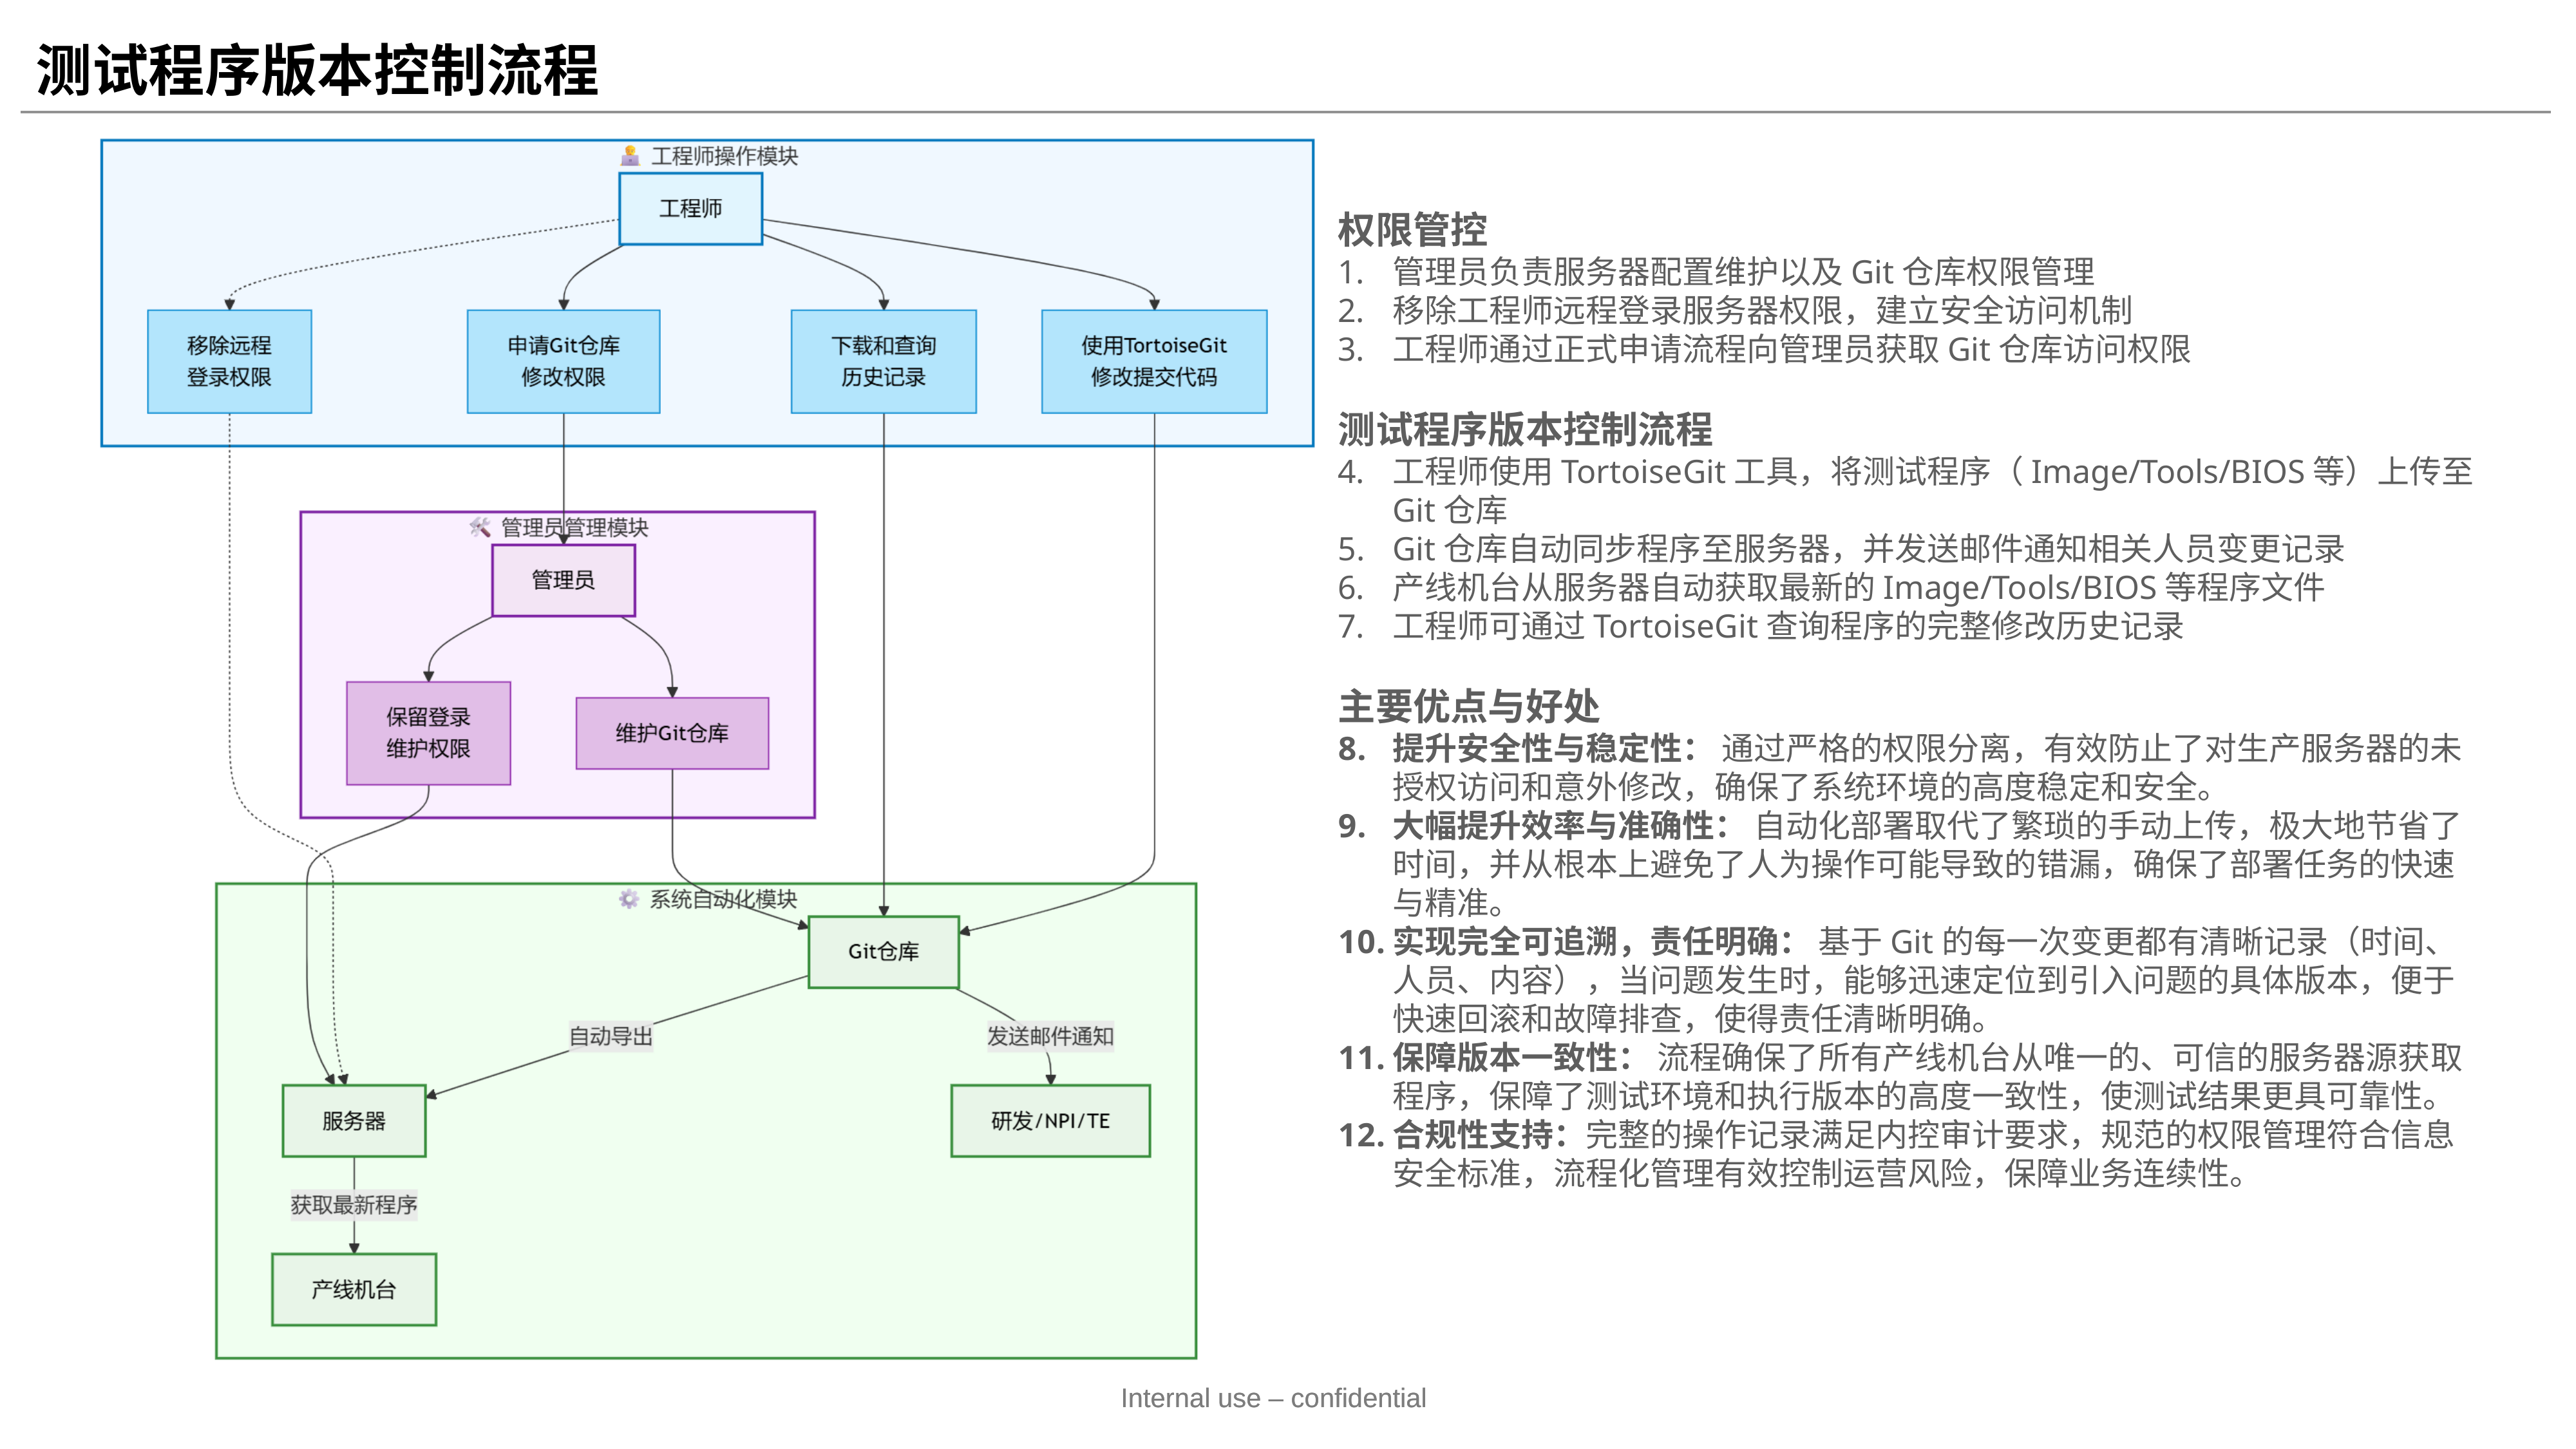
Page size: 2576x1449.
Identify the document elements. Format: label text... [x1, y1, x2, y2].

picture [64, 130, 1356, 1370]
text_box 权限管控 管理员负责服务器配置维护以及Git仓库权限管理 移除工程师远程登录服务器权限，建立安全访问机制 工程师通过正式申请流程向管理员获取Git仓库访问权限 测试程序版本控制流程 工程师使用TortoiseGit工具，将测试程序（Image/Tools/BIOS等）上传至Git仓库 Git仓库自动同步程序至服务器，并发送邮件通知相关人员变更记录 产线机台从服务器自动获取最新的Image/Tools/BIOS等程序文件 工程师可通过TortoiseGit查询程序的完整修改历史记录 主要优点与好处 提升安全性与稳定性： 通过严格的权限分离，有效防止了对生产服务器的未授权访问和意外修改，确保了系统环境的高度稳定和安全。 大幅提升效率与准确性： 自动化部署取代了繁琐的手动上传，极大地节省了时间，并从根本上避免了人为操作可能导致的错漏，确保了部署任务的快速与精准。 实现完全可追溯，责任明确： 基于Git的每一次变更都有清晰记录（时间、人员、内容），当问题发生时，能够迅速定位到引入问题的具体版本，便于快速回滚和故障排查，使得责任清晰明确。 保障版本一致性： 流程确保了所有产线机台从唯一的、可信的服务器源获取程序，保障了测试环境和执行版本的高度一致性，使测试结果更具可靠性。 合规性支持：完整的操作记录满足内控审计要求，规范的权限管理符合信息安全标准，流程化管理有效控制运营风险，保障业务连续性。 [1356, 202, 2487, 1197]
text_box 测试程序版本控制流程 [23, 18, 2069, 131]
